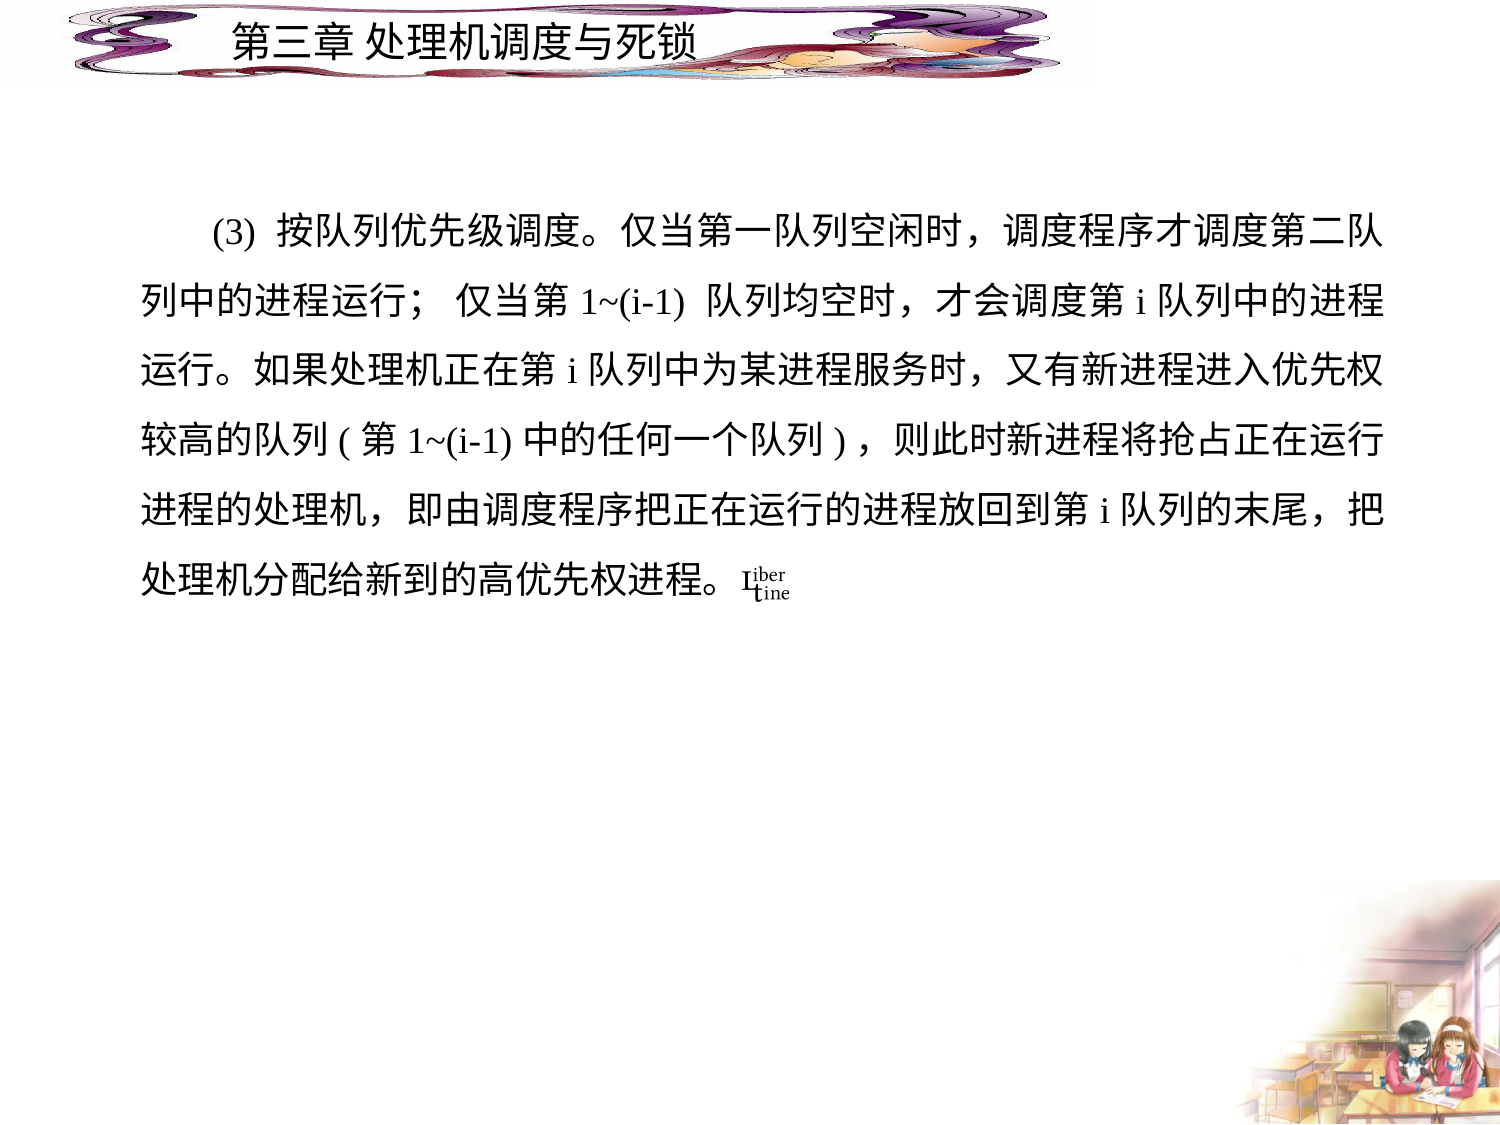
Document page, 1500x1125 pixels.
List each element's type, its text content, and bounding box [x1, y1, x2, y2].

text_box (3) 按队列优先级调度。仅当第一队列空闲时，调度程序才调度第二队列中的进程运行； 仅当第1~(i-1) 队列均空时，才会调度第i队列中的进程运行。如果处理机正在第i队列中为某进程服务时，又有新进程进入优先权较高的队列(第1~(i-1)中的任何一个队列)，则此时新进程将抢占正在运行进程的处理机，即由调度程序把正在运行的进程放回到第i队列的末尾，把处理机分配给新到的高优先权进程。 [132, 174, 1393, 609]
picture [0, 0, 1096, 88]
picture [1175, 880, 1500, 1124]
